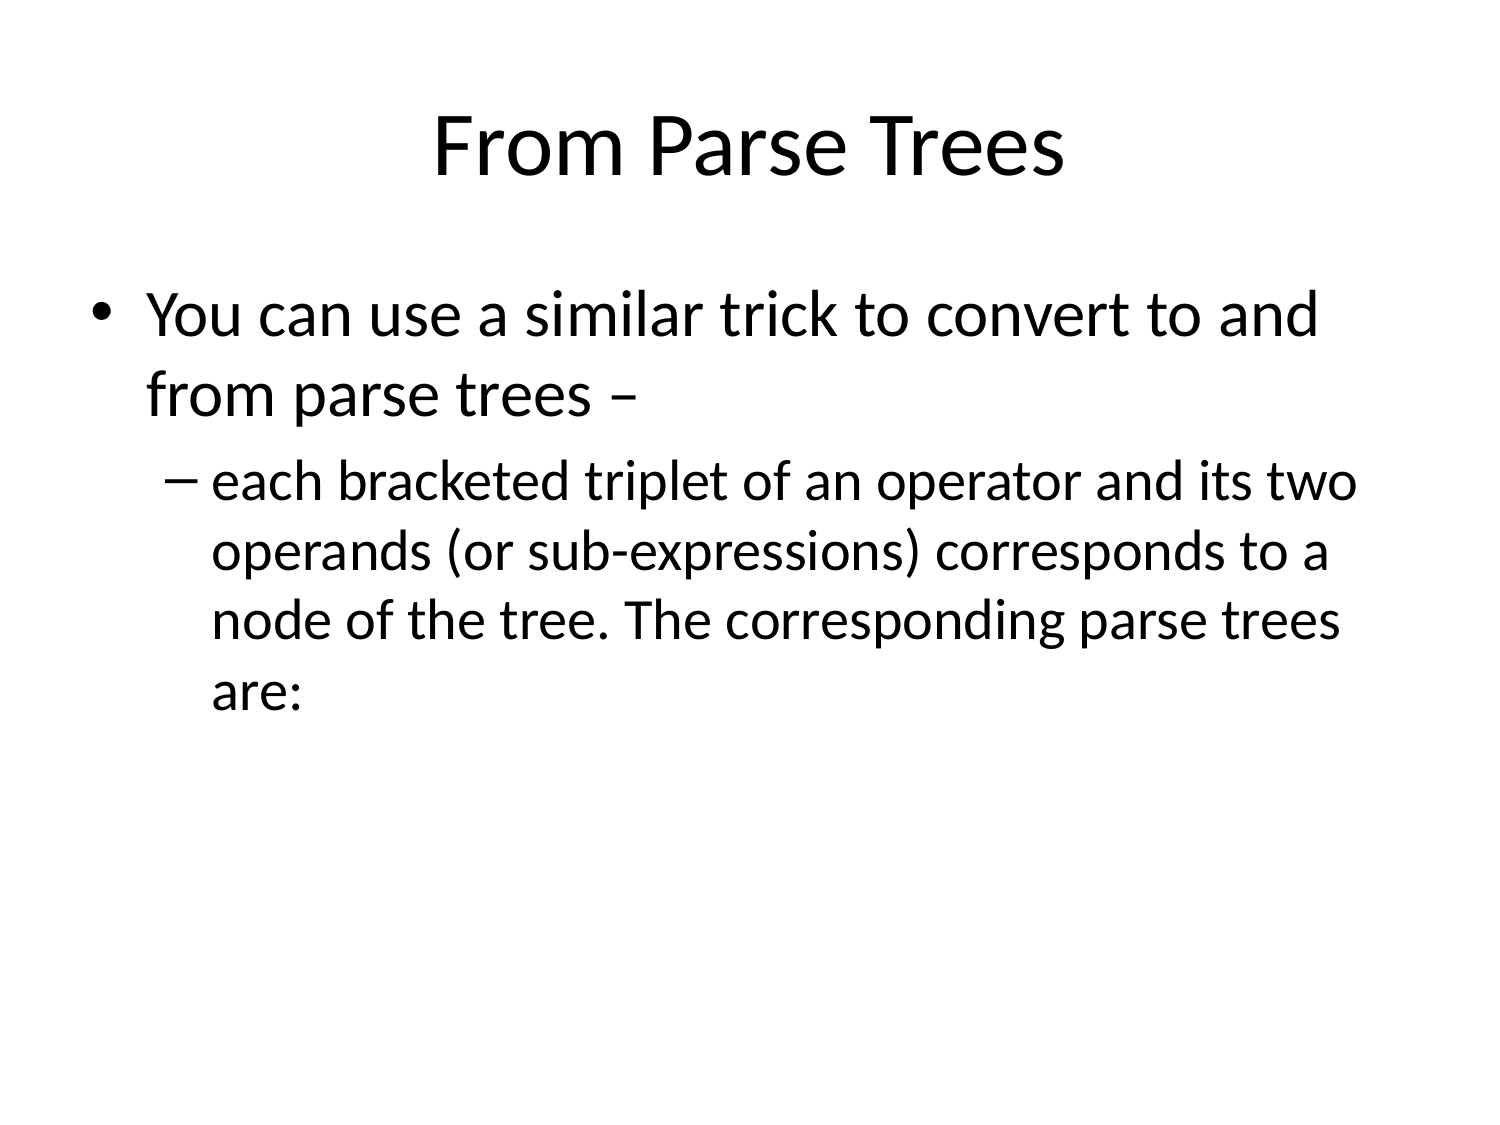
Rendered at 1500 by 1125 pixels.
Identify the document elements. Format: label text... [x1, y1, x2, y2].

title From Parse Trees [75, 45, 1425, 233]
list You can use a similar trick to convert to and from parse trees – each bracketed triplet of an operator and its two operands (or sub-expressions) corresponds to a node of the tree. The corresponding parse trees are: [75, 262, 1425, 1005]
